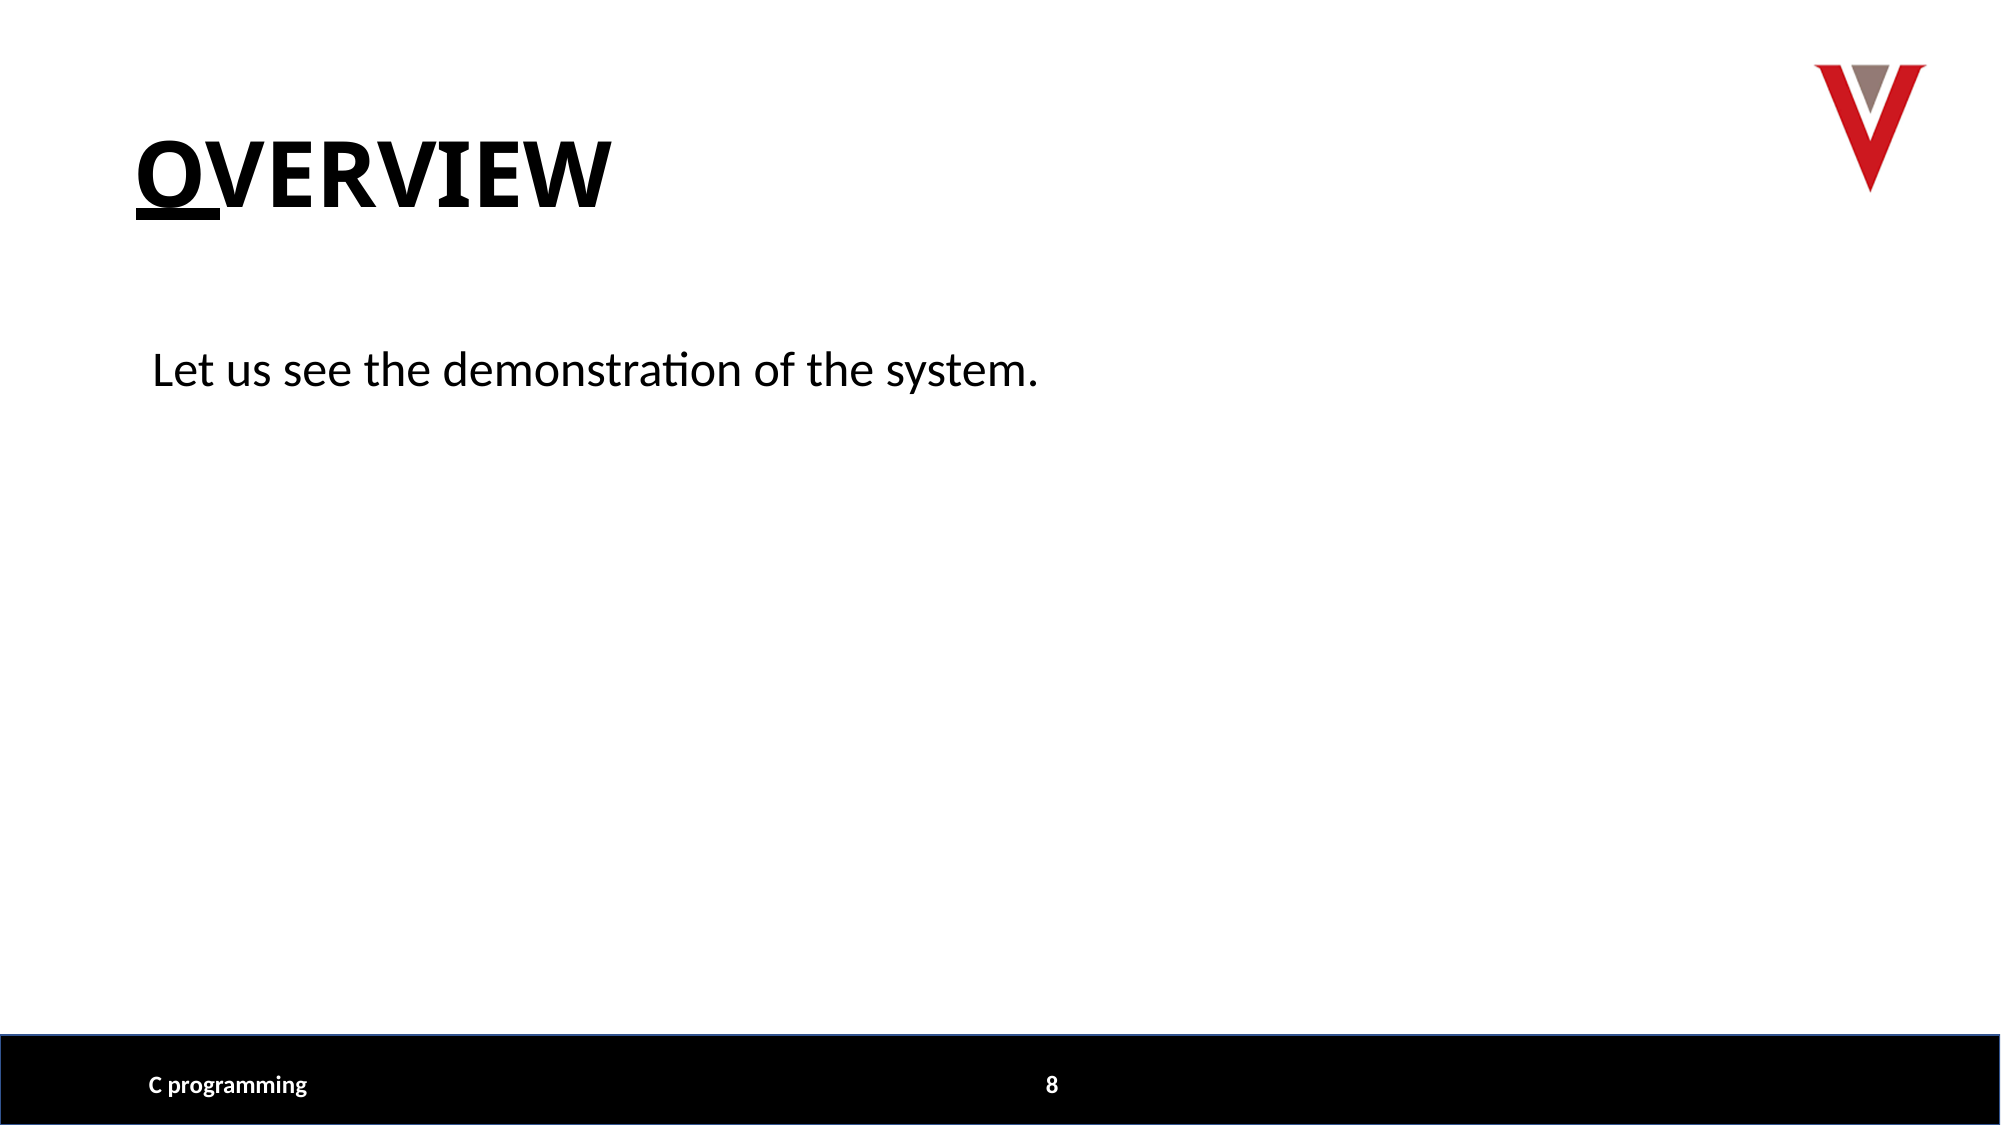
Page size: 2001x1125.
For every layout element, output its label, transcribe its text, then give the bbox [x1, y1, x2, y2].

footer C programming [0, 1042, 470, 1125]
slide_number 8 [999, 1042, 1074, 1125]
title OVERVIEW [119, 105, 1844, 250]
picture [1741, 0, 2000, 259]
list Let us see the demonstration of the system. [137, 335, 1863, 1012]
